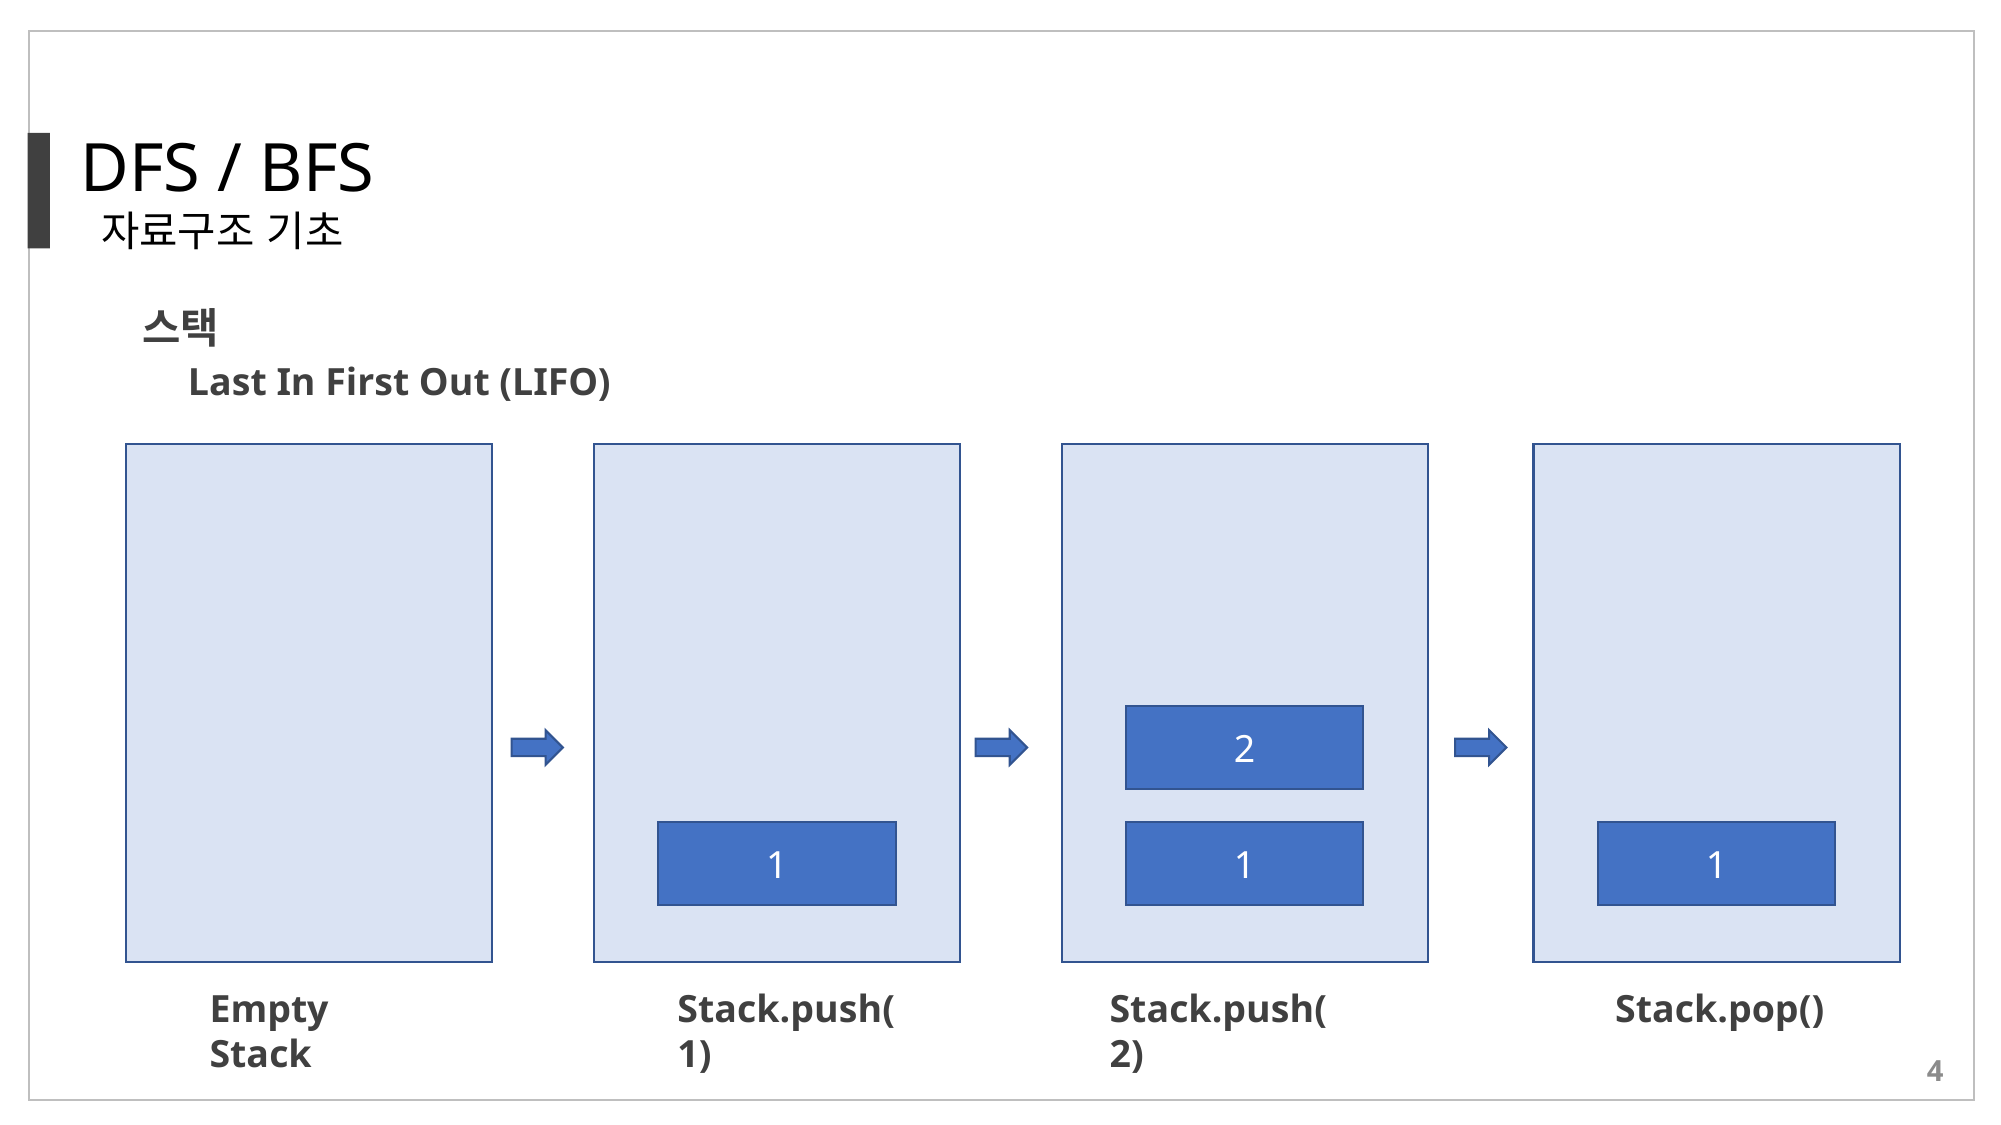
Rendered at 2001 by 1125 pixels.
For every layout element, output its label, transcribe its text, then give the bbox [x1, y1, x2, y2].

text_box [1532, 443, 1901, 963]
slide_number 3 [1508, 1042, 1959, 1103]
text_box [974, 727, 1029, 768]
text_box [28, 30, 1975, 1101]
text_box Stack.push(2) [1094, 977, 1362, 1082]
text_box 스택 [127, 294, 896, 360]
text_box 2 [1125, 705, 1364, 790]
text_box [510, 727, 565, 768]
text_box DFS / BFS 자료구조 기초 [65, 117, 1228, 263]
text_box 1 [1597, 821, 1836, 906]
text_box [593, 443, 961, 963]
text_box [1061, 443, 1429, 963]
text_box Last In First Out (LIFO) [173, 350, 1071, 411]
text_box Empty Stack [194, 977, 423, 1082]
text_box Stack.pop() [1600, 977, 1867, 1037]
text_box [1454, 727, 1508, 768]
text_box [125, 443, 493, 963]
text_box 1 [1125, 821, 1364, 906]
text_box [27, 132, 51, 249]
text_box 1 [657, 821, 897, 906]
text_box Stack.push(1) [662, 977, 930, 1082]
